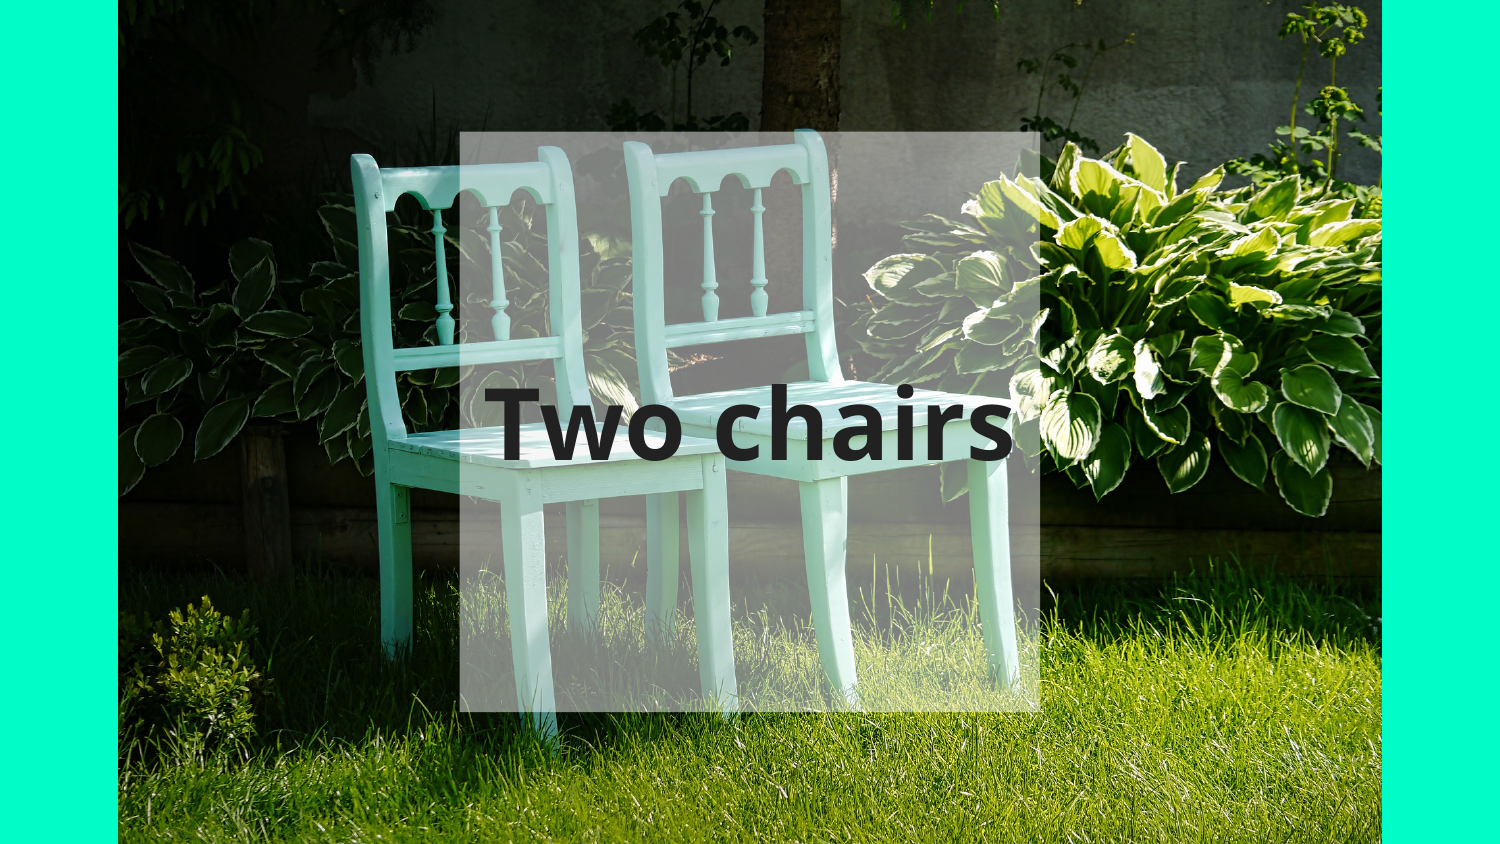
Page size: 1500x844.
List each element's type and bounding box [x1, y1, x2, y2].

picture [117, 0, 1382, 844]
